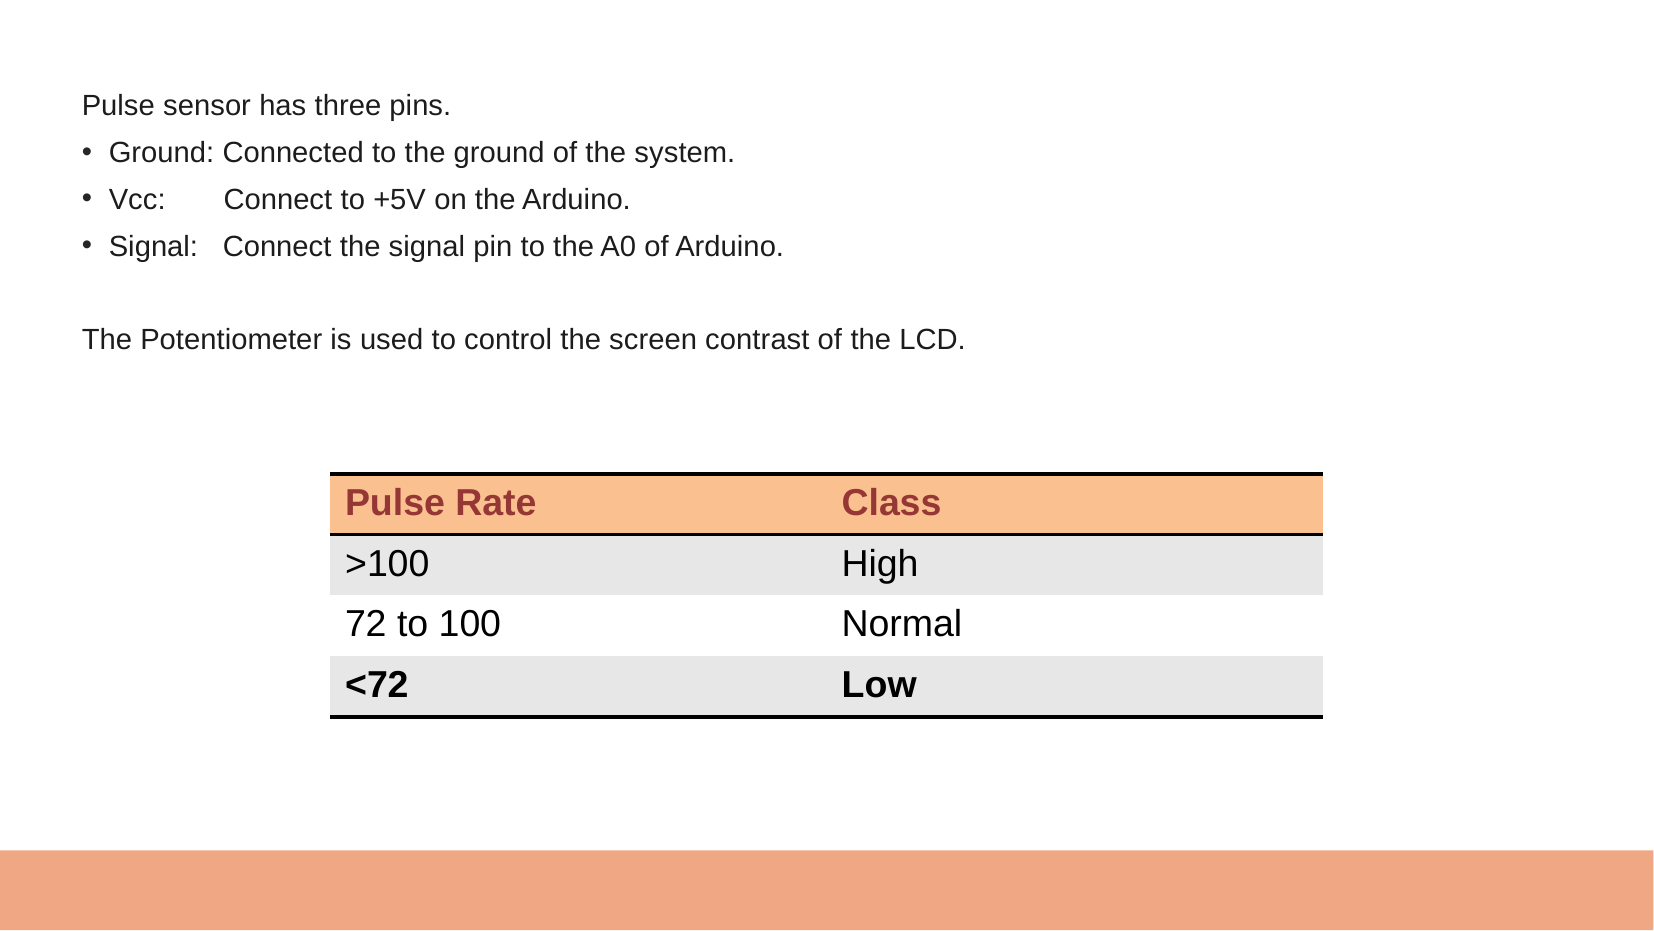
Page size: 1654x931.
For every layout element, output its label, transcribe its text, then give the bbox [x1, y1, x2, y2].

table_cell Normal [827, 595, 1323, 656]
table_cell High [827, 536, 1323, 595]
table_header Class [827, 476, 1323, 533]
table_cell 72 to 100 [330, 595, 827, 656]
text_box [0, 850, 1654, 931]
text_box Pulse sensor has three pins. Ground: Connected to the ground of the system. Vcc: Connect to +5V on the Arduino. Signal: Connect the signal pin to the A0 of Arduino. The Potentiometer is used to control the screen contrast of the LCD. [81, 86, 1615, 774]
table_cell <72 [330, 656, 827, 715]
table_cell Low [827, 656, 1323, 715]
table_cell >100 [330, 536, 827, 595]
table_header Pulse Rate [330, 476, 827, 533]
